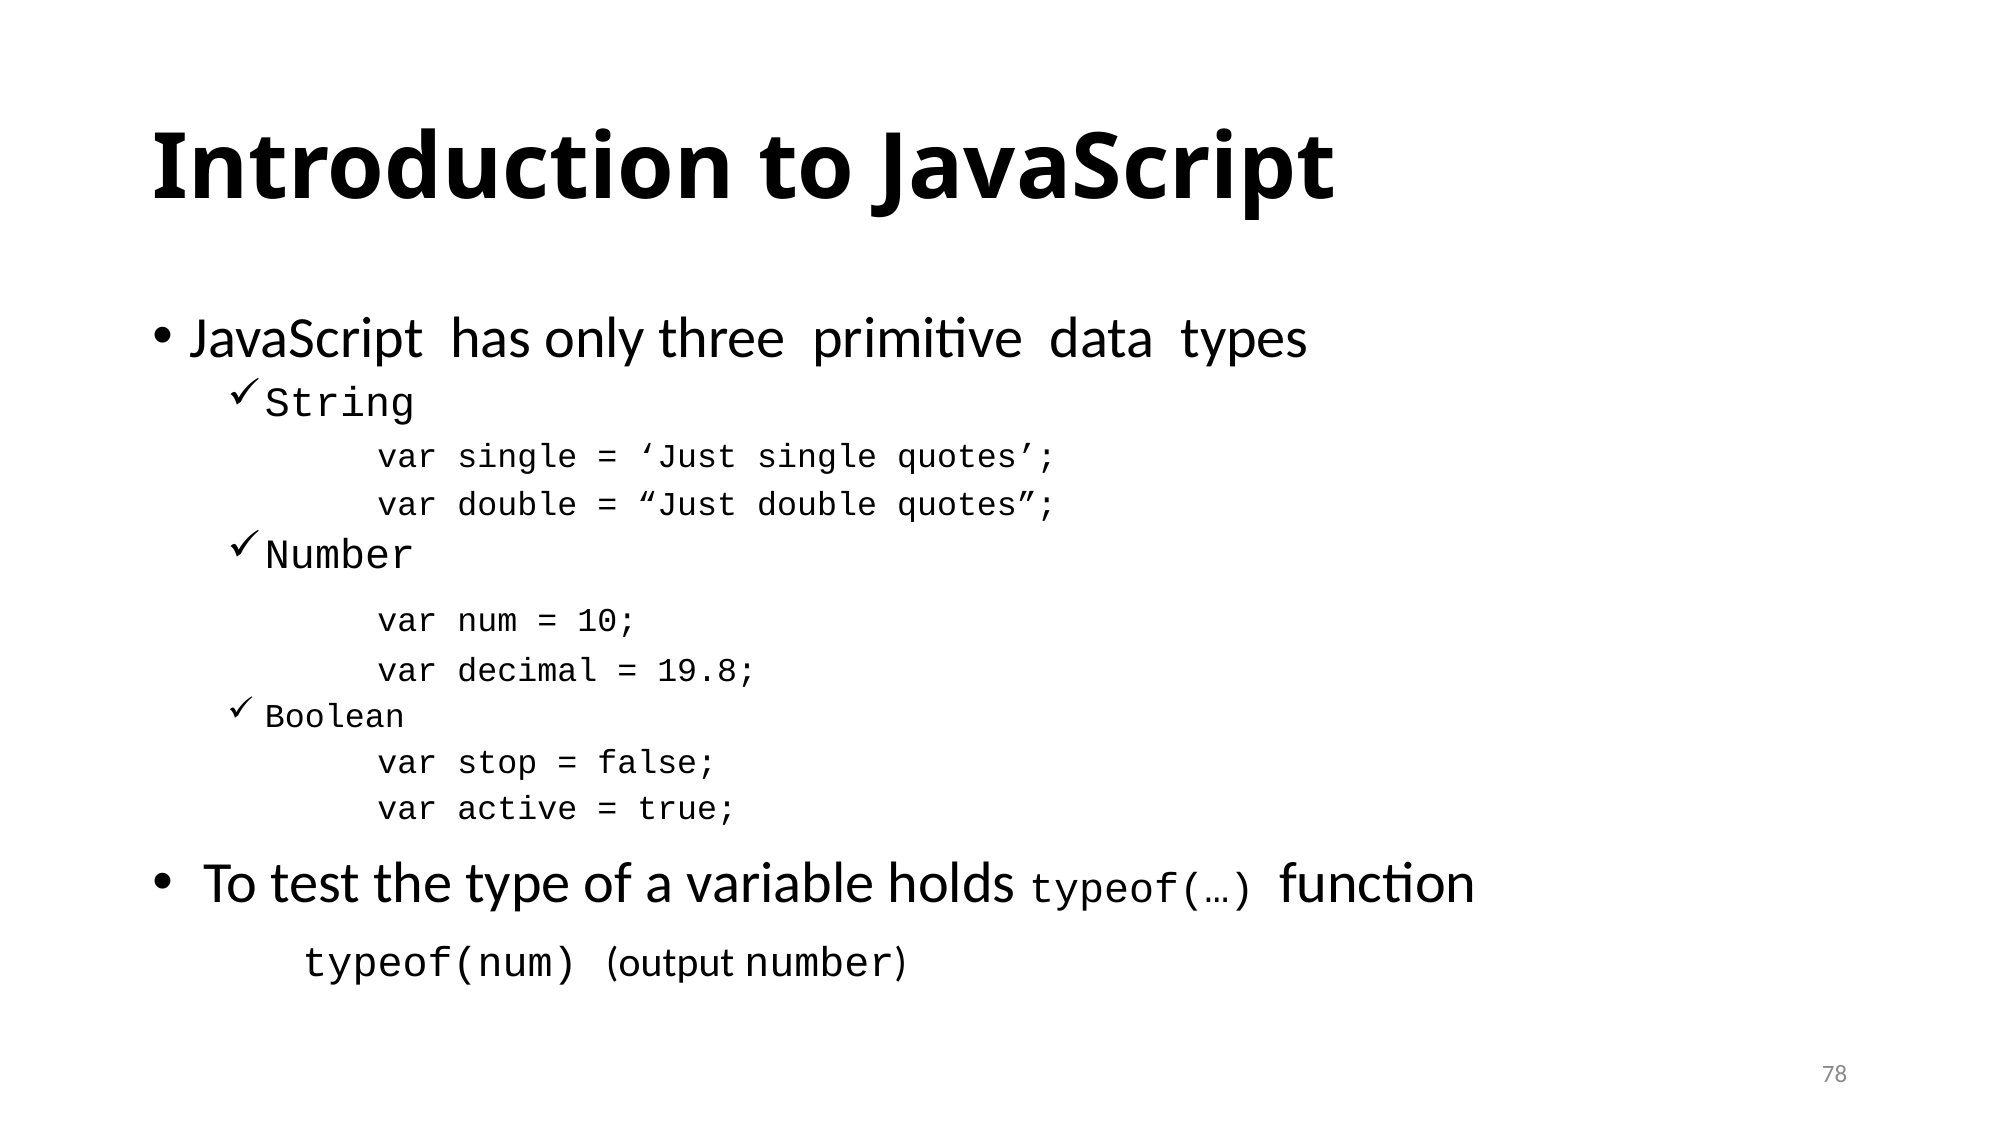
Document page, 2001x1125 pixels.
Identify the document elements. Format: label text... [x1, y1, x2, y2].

title Introduction to JavaScript [137, 59, 1863, 278]
list JavaScript has only three primitive data types String var single = ‘Just single quotes’; var double = “Just double quotes”; Number var num = 10; var decimal = 19.8; Boolean var stop = false; var active = true; To test the type of a variable holds typeof(…) function typeof(num) (output number) [137, 299, 1863, 1014]
slide_number 78 [1412, 1042, 1863, 1103]
